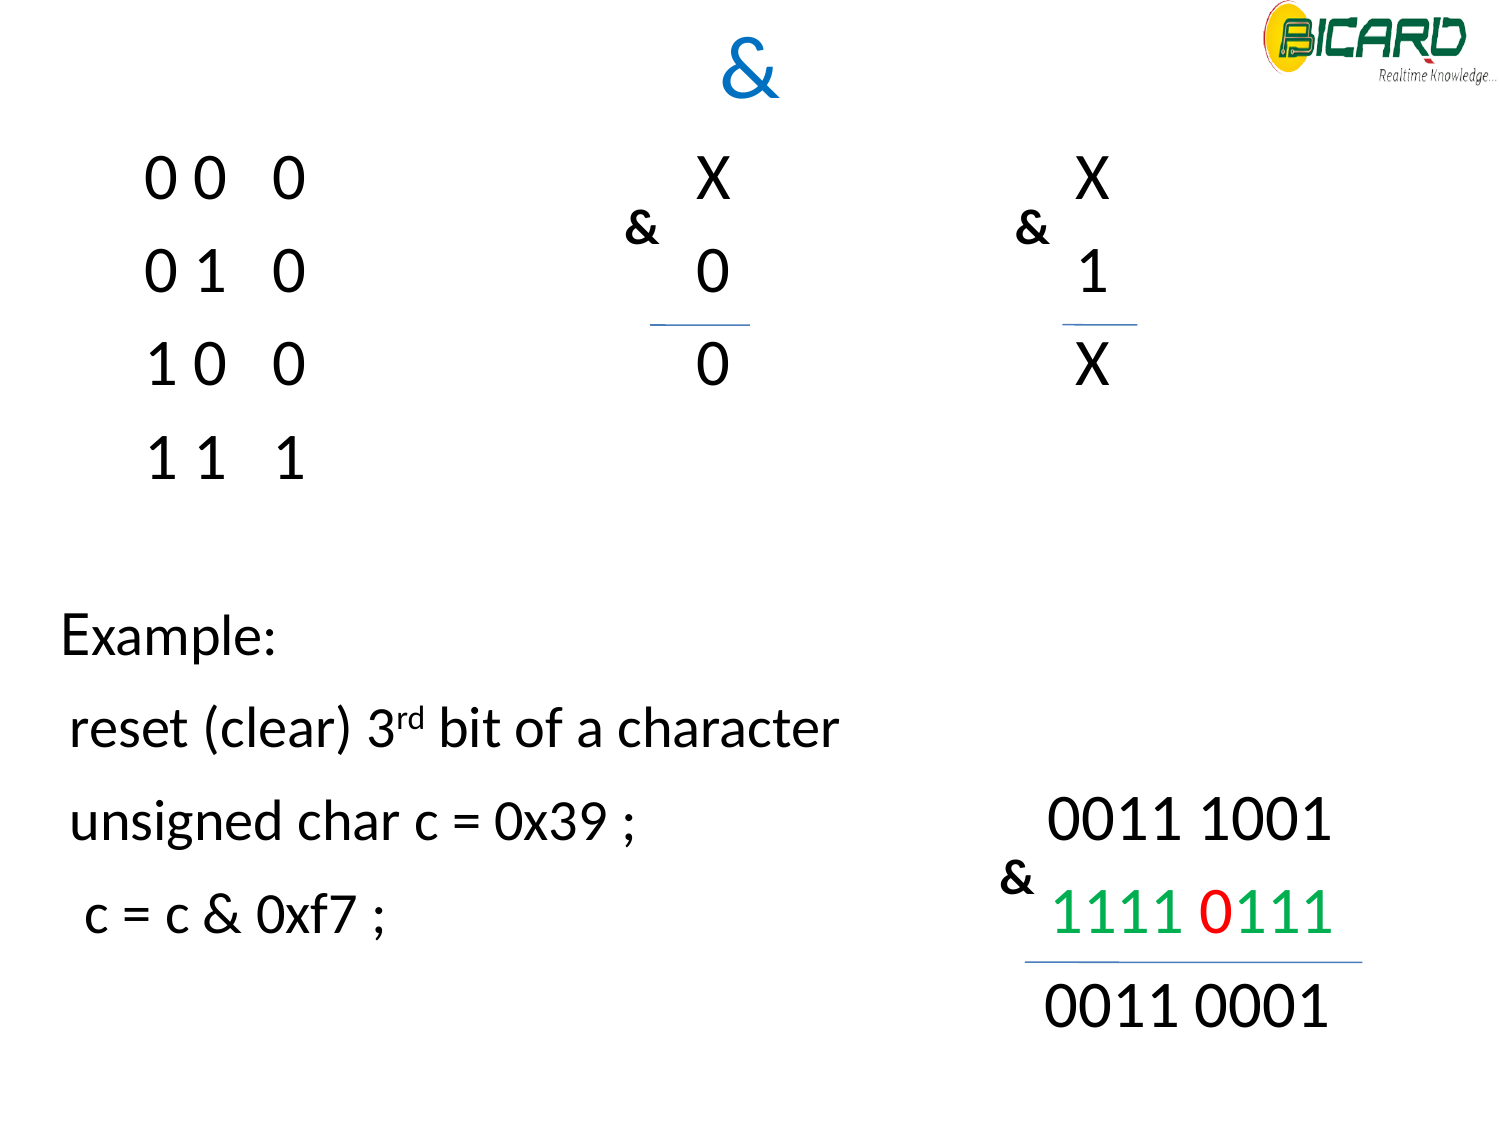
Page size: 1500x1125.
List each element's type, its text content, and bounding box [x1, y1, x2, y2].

list 0 0 0 X X 0 1 0 0 1 1 0 0 0 X 1 1 1 Example: reset (clear) 3rd bit of a character unsigned char c = 0x39 ; 0011 1001 c = c & 0xf7 ; 1111 0111 0011 0001 [24, 125, 1475, 1100]
text_box & [609, 187, 675, 263]
picture [1262, 0, 1500, 88]
title & [75, 12, 1425, 113]
text_box & [984, 836, 1050, 912]
text_box & [1000, 187, 1066, 263]
